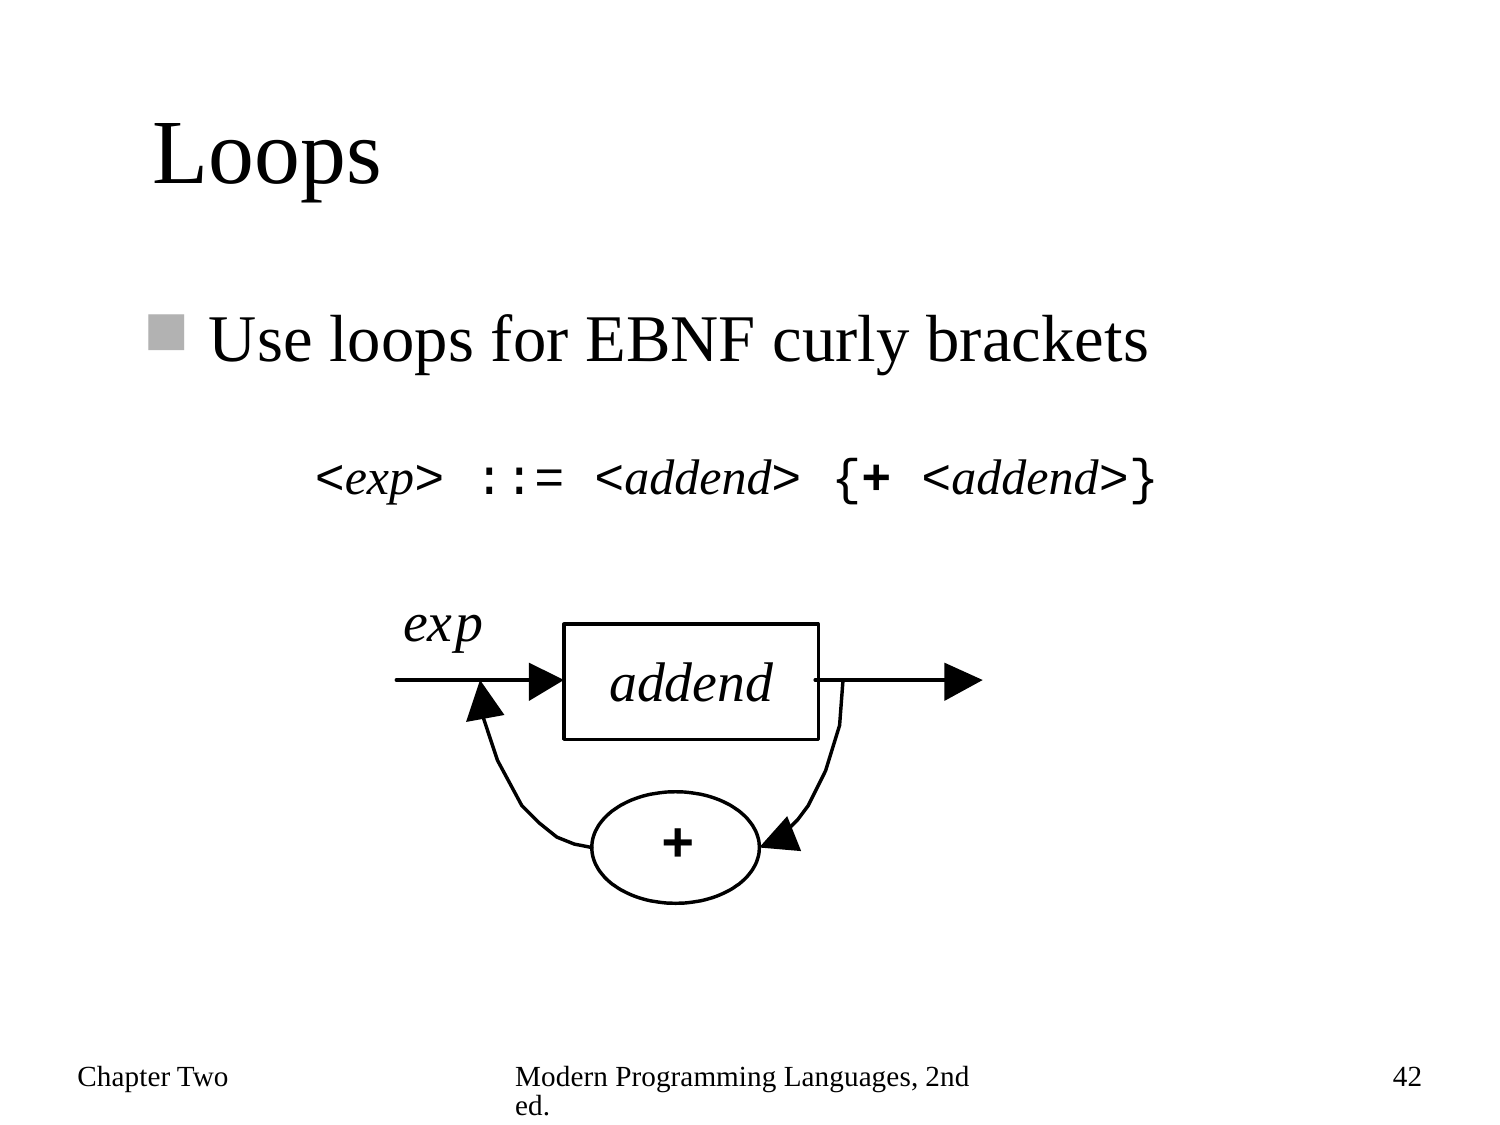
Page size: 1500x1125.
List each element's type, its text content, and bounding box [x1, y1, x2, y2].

footer Modern Programming Languages, 2nd ed. [499, 1036, 1001, 1113]
slide_number 42 [1124, 1036, 1438, 1113]
list Use loops for EBNF curly brackets [137, 287, 1413, 651]
slide_number Chapter Two [62, 1036, 401, 1113]
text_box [312, 512, 1001, 921]
title Loops [137, 56, 1413, 238]
text_box <exp> ::= <addend> {+ <addend>} [300, 437, 1313, 513]
